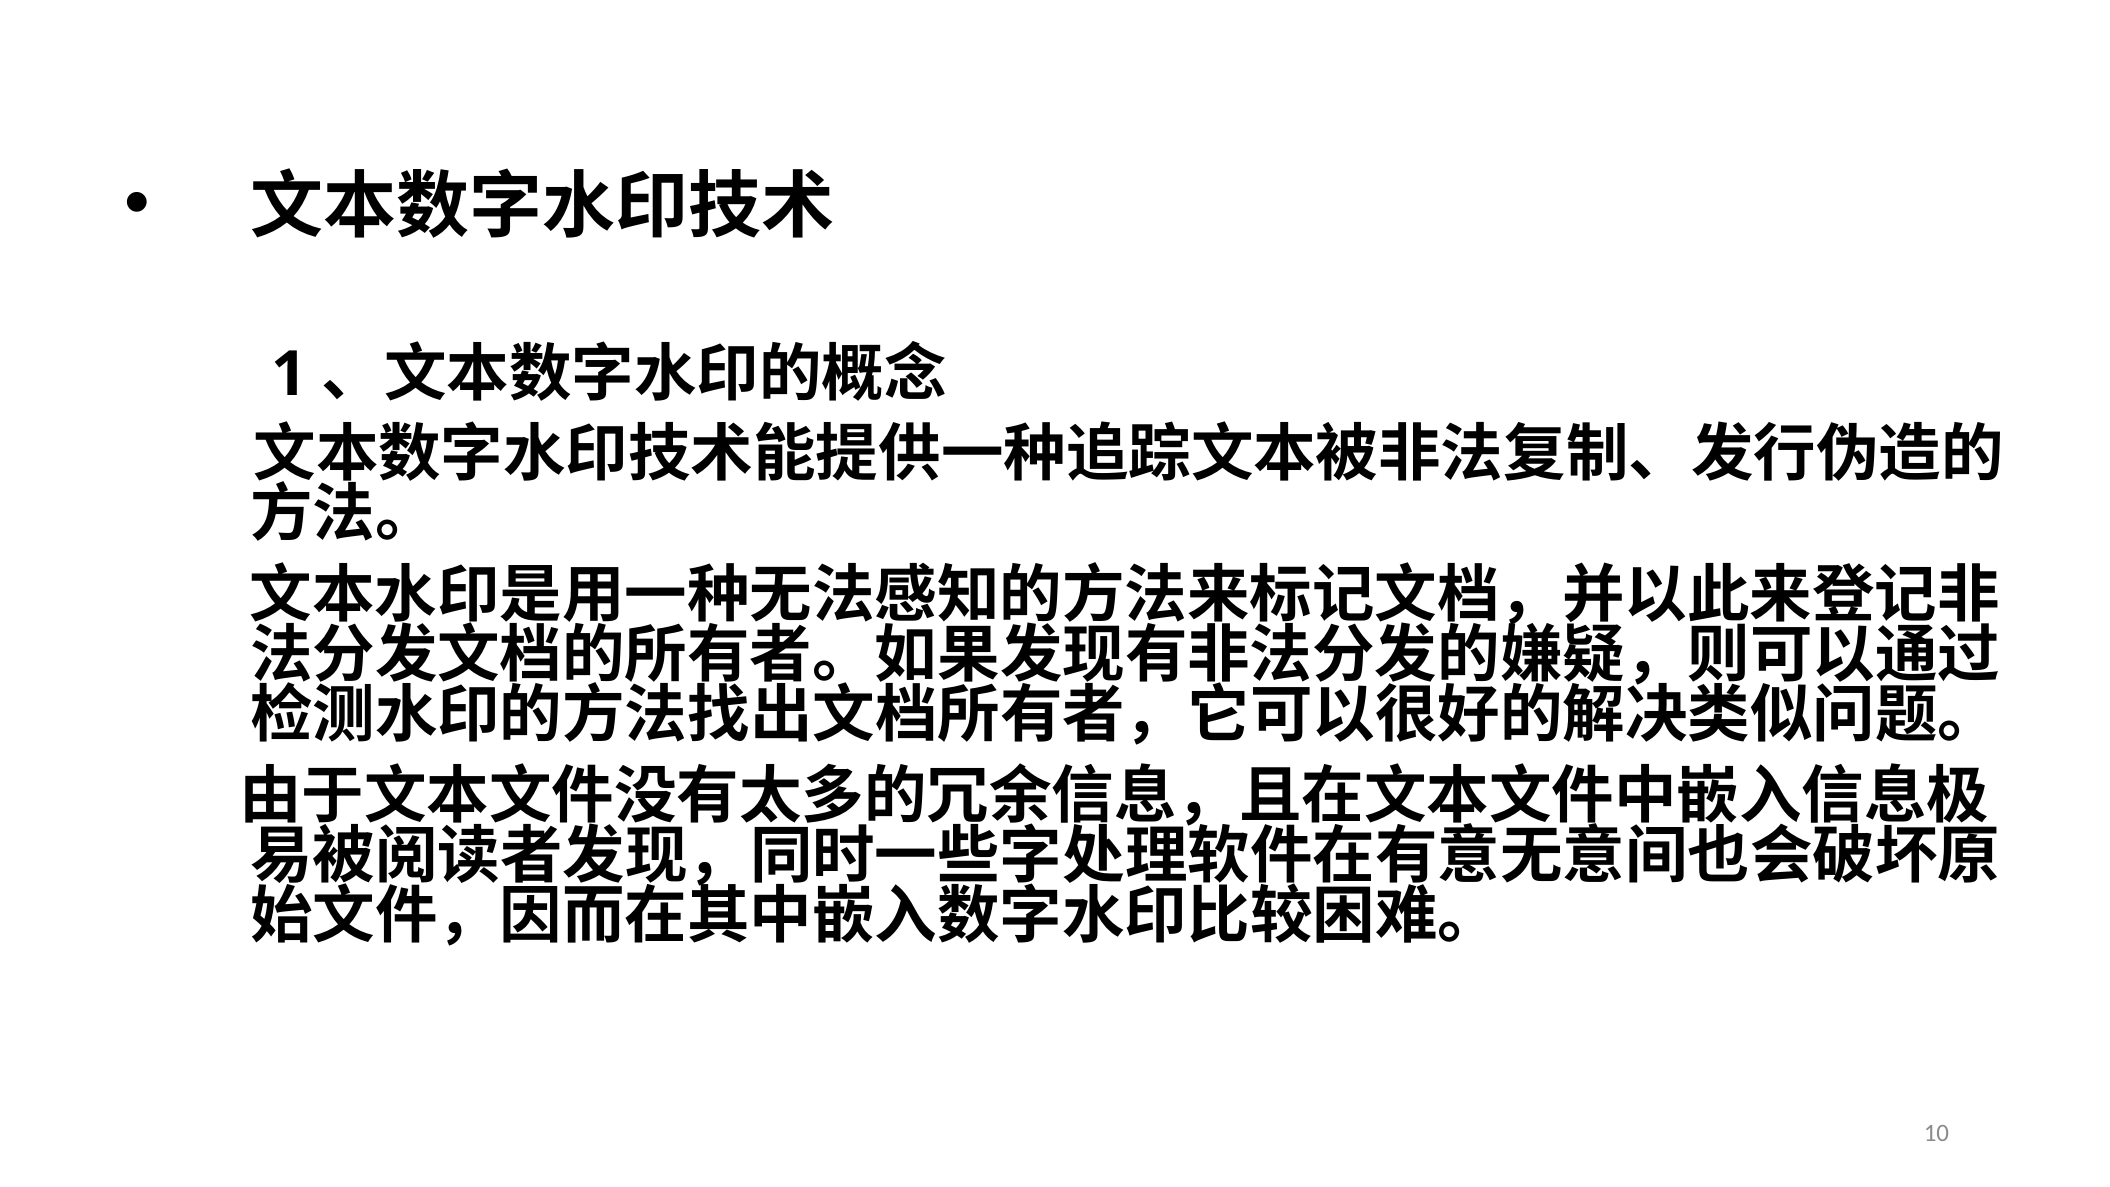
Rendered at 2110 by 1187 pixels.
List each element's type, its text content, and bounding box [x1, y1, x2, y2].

list 文本数字水印技术 1、文本数字水印的概念 文本数字水印技术能提供一种追踪文本被非法复制、发行伪造的方法。 文本水印是用一种无法感知的方法来标记文档，并以此来登记非法分发文档的所有者。如果发现有非法分发的嫌疑，则可以通过检测水印的方法找出文档所有者，它可以很好的解决类似问题。 由于文本文件没有太多的冗余信息，且在文本文件中嵌入信息极易被阅读者发现，同时一些字处理软件在有意无意间也会破坏原始文件，因而在其中嵌入数字水印比较困难。 [109, 168, 2061, 959]
slide_number 10 [1489, 1099, 1965, 1163]
